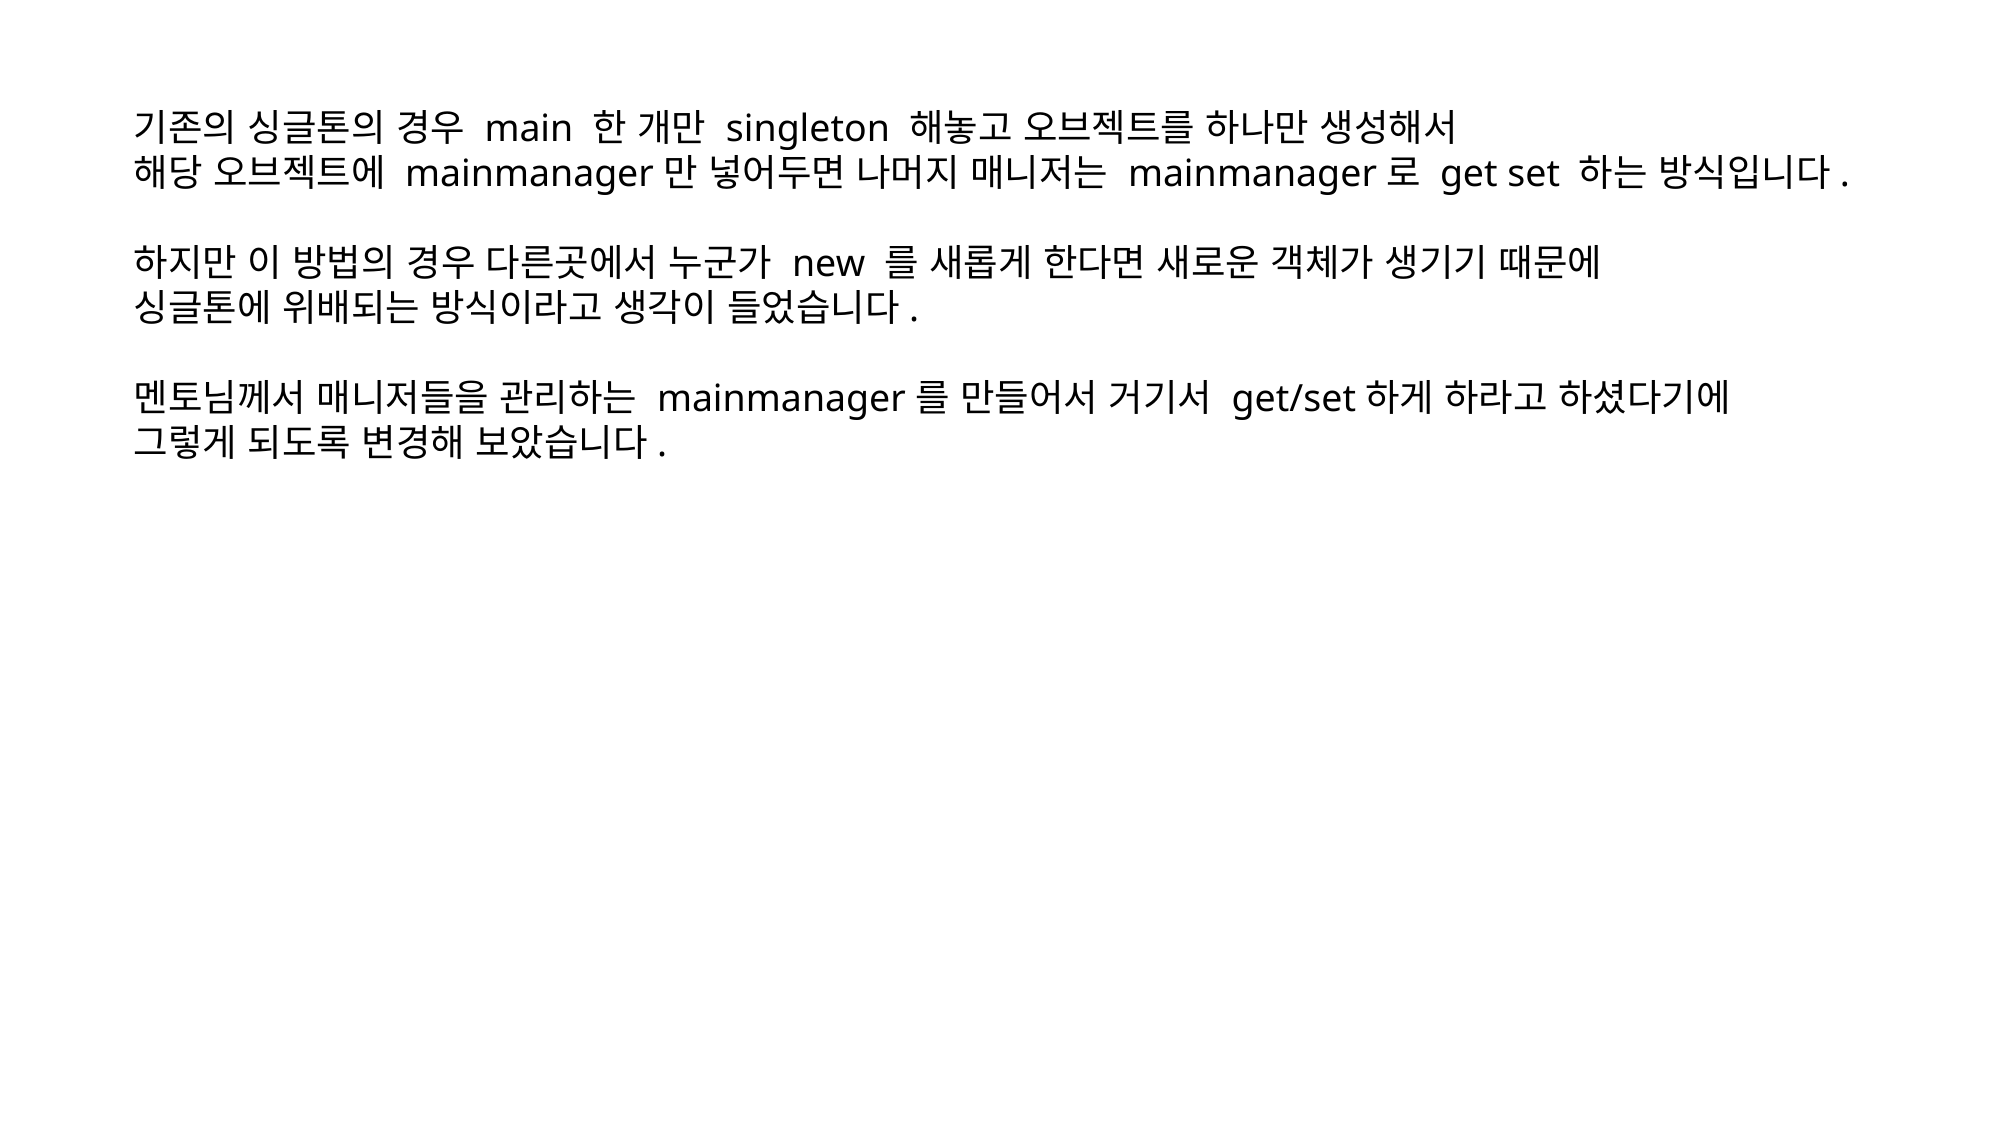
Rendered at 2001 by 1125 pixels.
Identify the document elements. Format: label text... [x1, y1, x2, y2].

text_box 기존의 싱글톤의 경우 main 한 개만 singleton 해놓고 오브젝트를 하나만 생성해서 해당 오브젝트에 mainmanager만 넣어두면 나머지 매니저는 mainmanager로 get set 하는 방식입니다. 하지만 이 방법의 경우 다른곳에서 누군가 new 를 새롭게 한다면 새로운 객체가 생기기 때문에 싱글톤에 위배되는 방식이라고 생각이 들었습니다. 멘토님께서 매니저들을 관리하는 mainmanager를 만들어서 거기서 get/set하게 하라고 하셨다기에 그렇게 되도록 변경해 보았습니다. [118, 96, 1865, 472]
